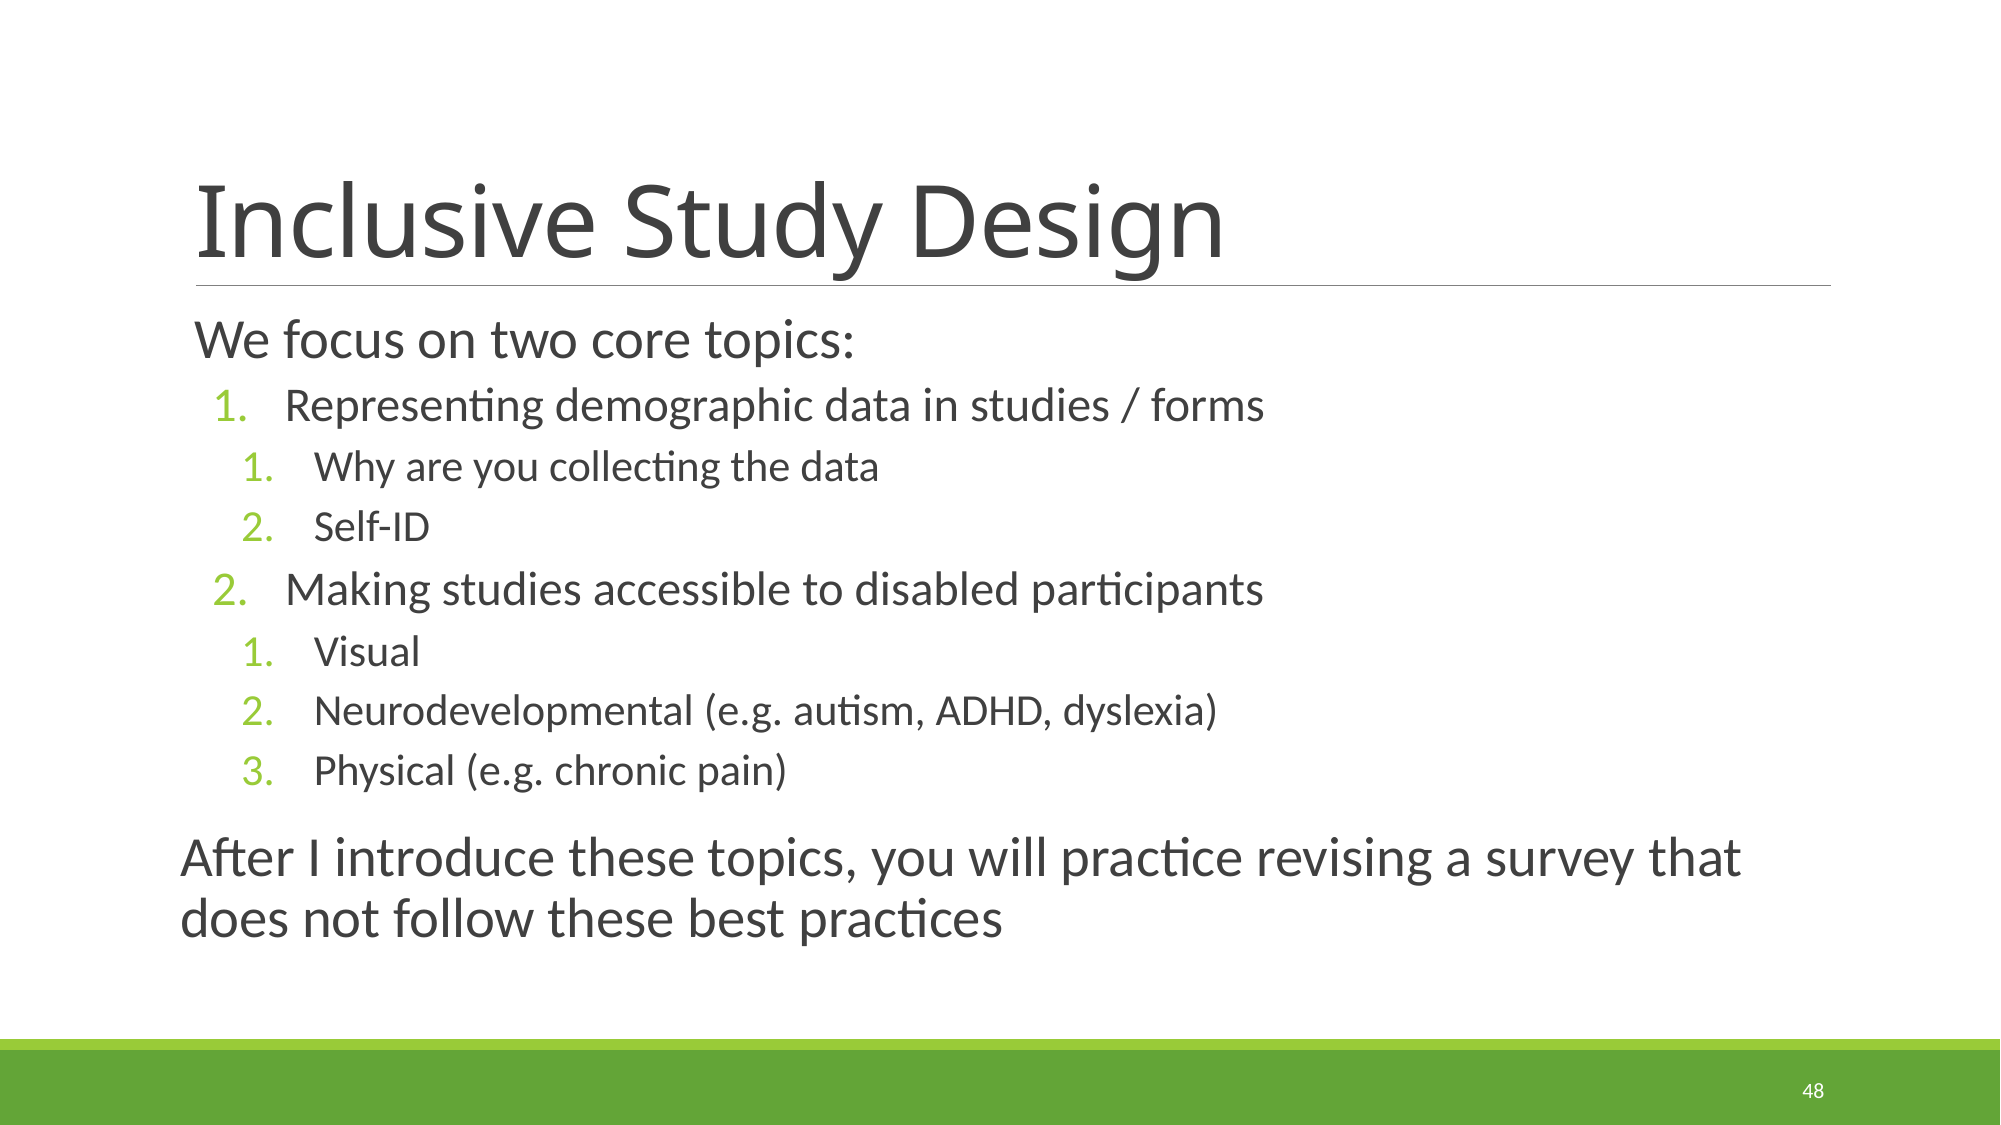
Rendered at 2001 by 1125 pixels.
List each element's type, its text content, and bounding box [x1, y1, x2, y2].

slide_number 48 [1624, 1059, 1840, 1120]
list We focus on two core topics: Representing demographic data in studies / forms Why are you collecting the data Self-ID Making studies accessible to disabled participants Visual Neurodevelopmental (e.g. autism, ADHD, dyslexia) Physical (e.g. chronic pain) After I introduce these topics, you will practice revising a survey that does not follow these best practices [180, 302, 1830, 963]
title Inclusive Study Design [180, 47, 1830, 285]
